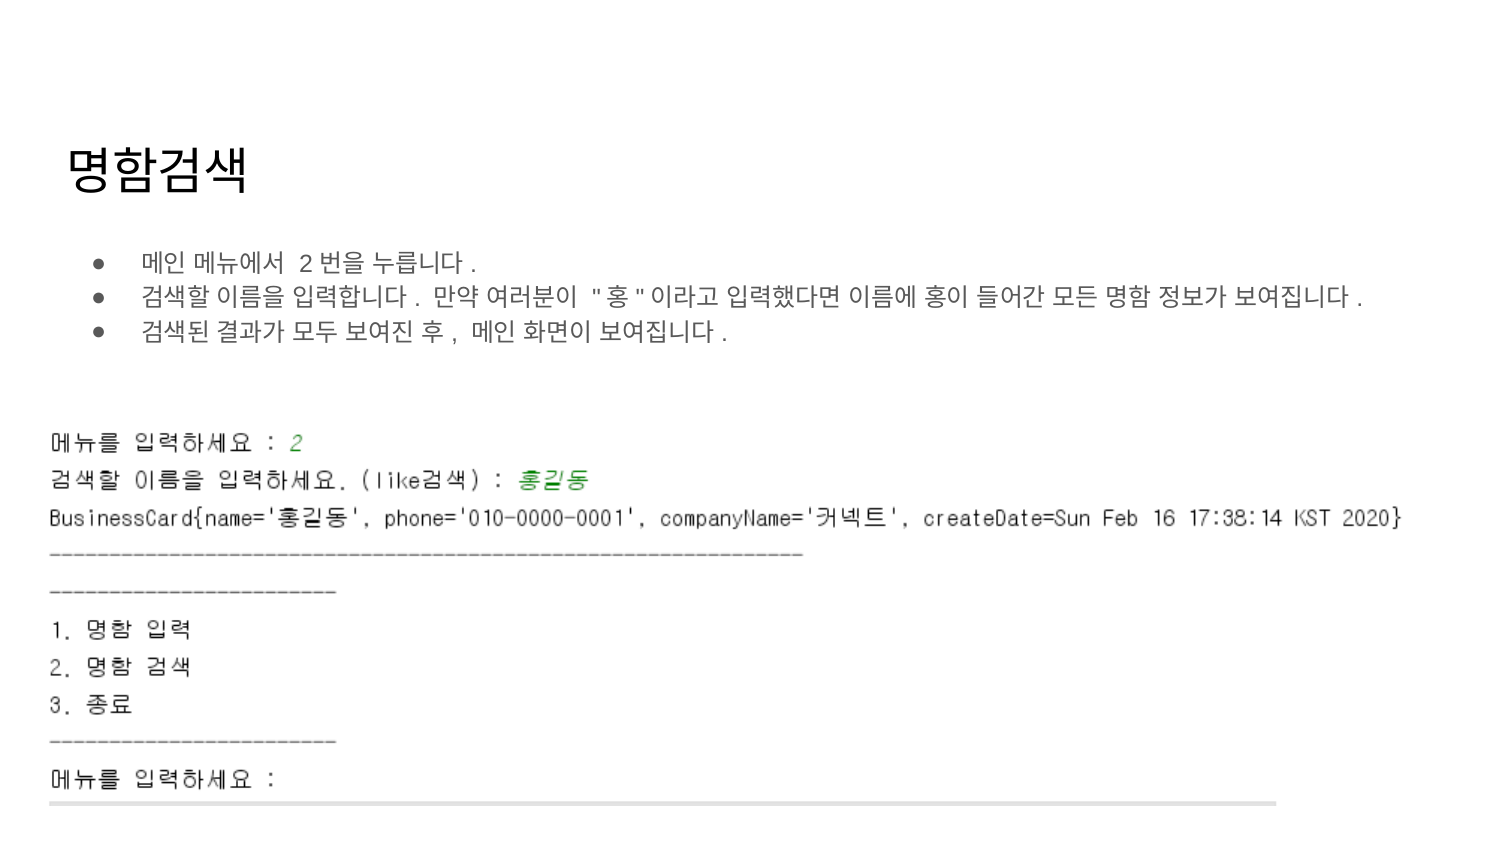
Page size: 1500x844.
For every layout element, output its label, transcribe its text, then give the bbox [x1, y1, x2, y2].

title 명함검색 [51, 91, 512, 216]
list 메인 메뉴에서 2번을 누릅니다. 검색할 이름을 입력합니다. 만약 여러분이 "홍"이라고 입력했다면 이름에 홍이 들어간 모든 명함 정보가 보여집니다. 검색된 결과가 모두 보여진 후, 메인 화면이 보여집니다. [51, 227, 1385, 406]
picture [41, 407, 1423, 807]
